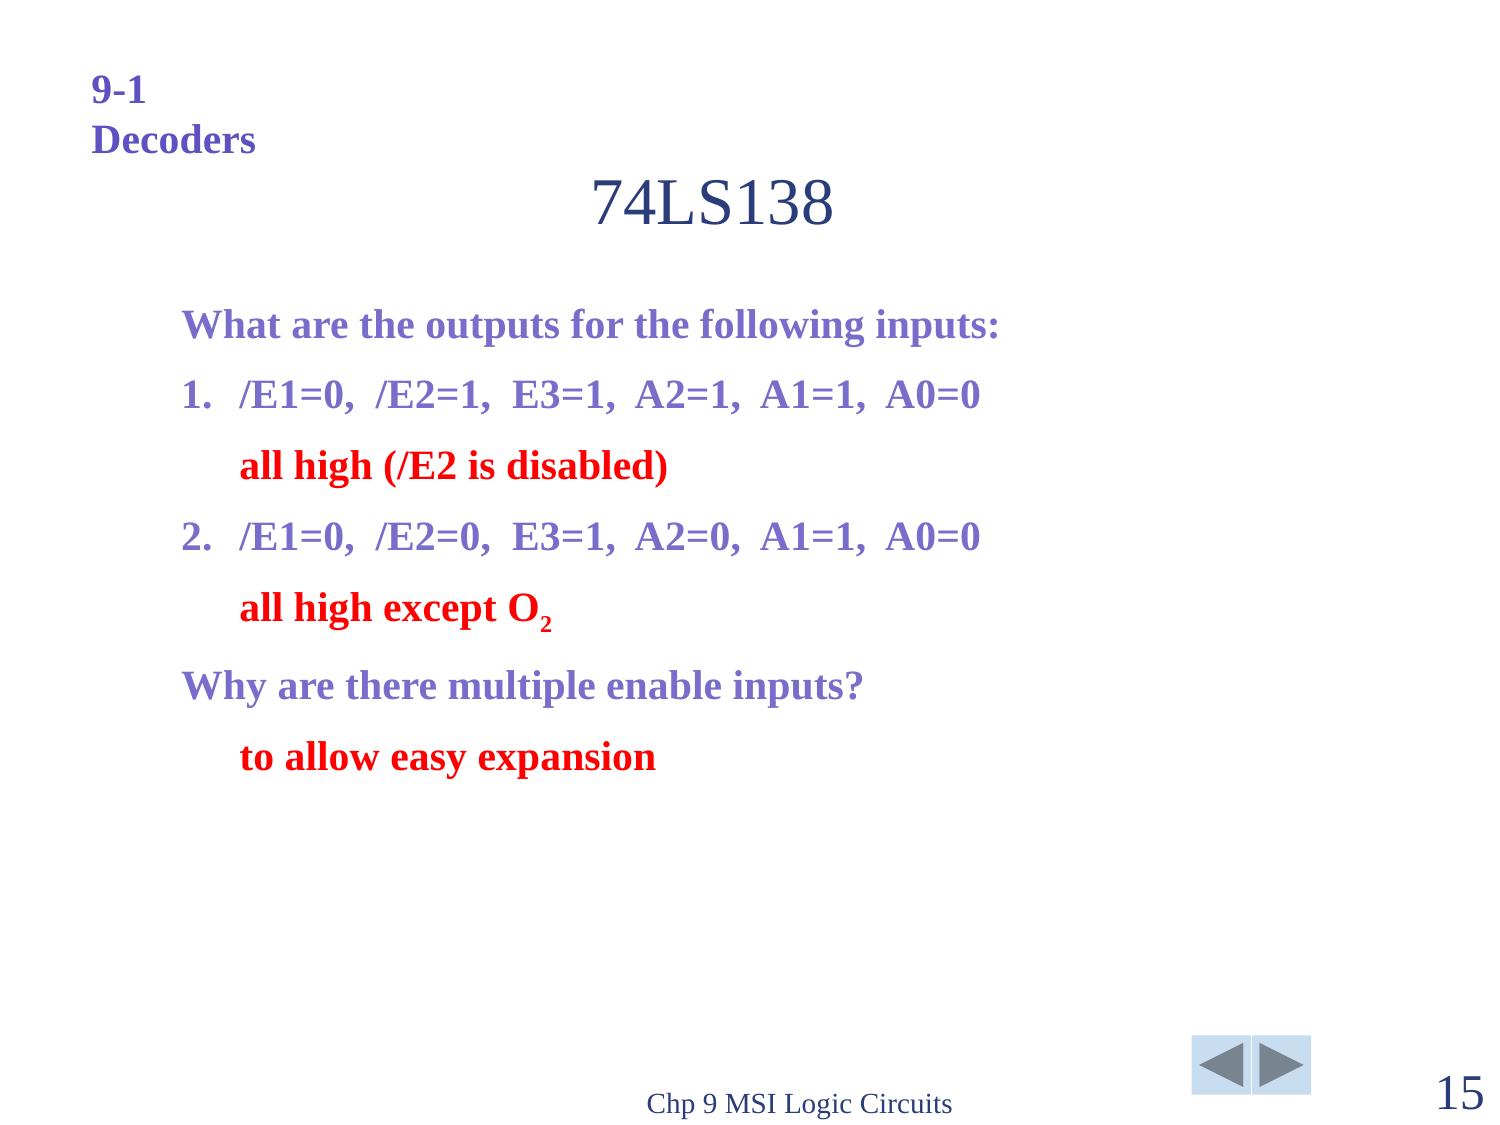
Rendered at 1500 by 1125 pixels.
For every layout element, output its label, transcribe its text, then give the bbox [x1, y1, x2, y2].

footer Chp 9 MSI Logic Circuits [562, 1052, 1038, 1125]
text_box 9-1 Decoders [76, 54, 338, 170]
title 74LS138 [497, 167, 928, 244]
slide_number 15 [1350, 1052, 1500, 1125]
text_box What are the outputs for the following inputs: 1. /E1=0, /E2=1, E3=1, A2=1, A1=1, A0=0 all high (/E2 is disabled) 2. /E1=0, /E2=0, E3=1, A2=0, A1=1, A0=0 all high except O2 Why are there multiple enable inputs? to allow easy expansion [166, 289, 1167, 857]
